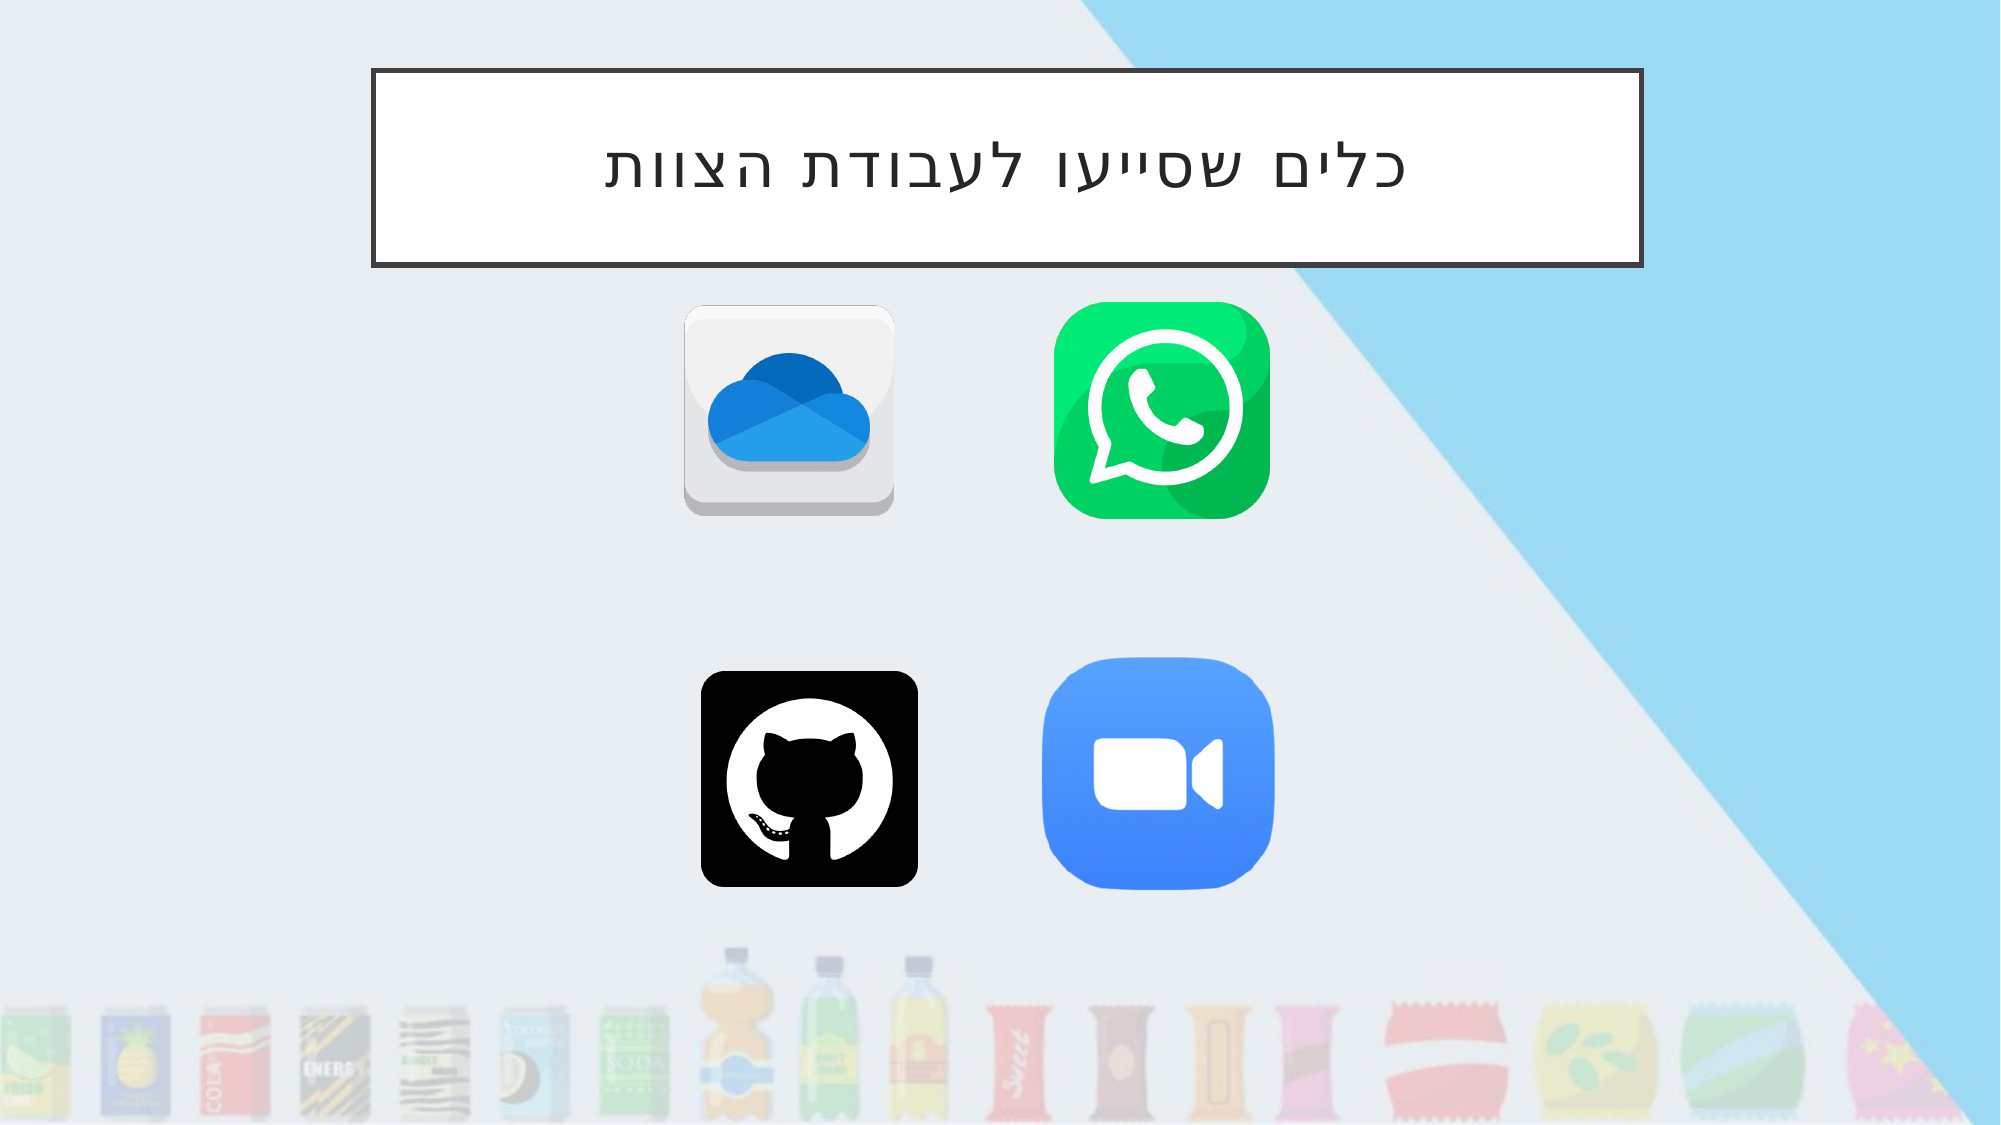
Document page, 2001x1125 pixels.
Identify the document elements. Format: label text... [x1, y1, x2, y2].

title כלים שסייעו לעבודת הצוות [371, 68, 1644, 268]
picture [0, 0, 2001, 1125]
